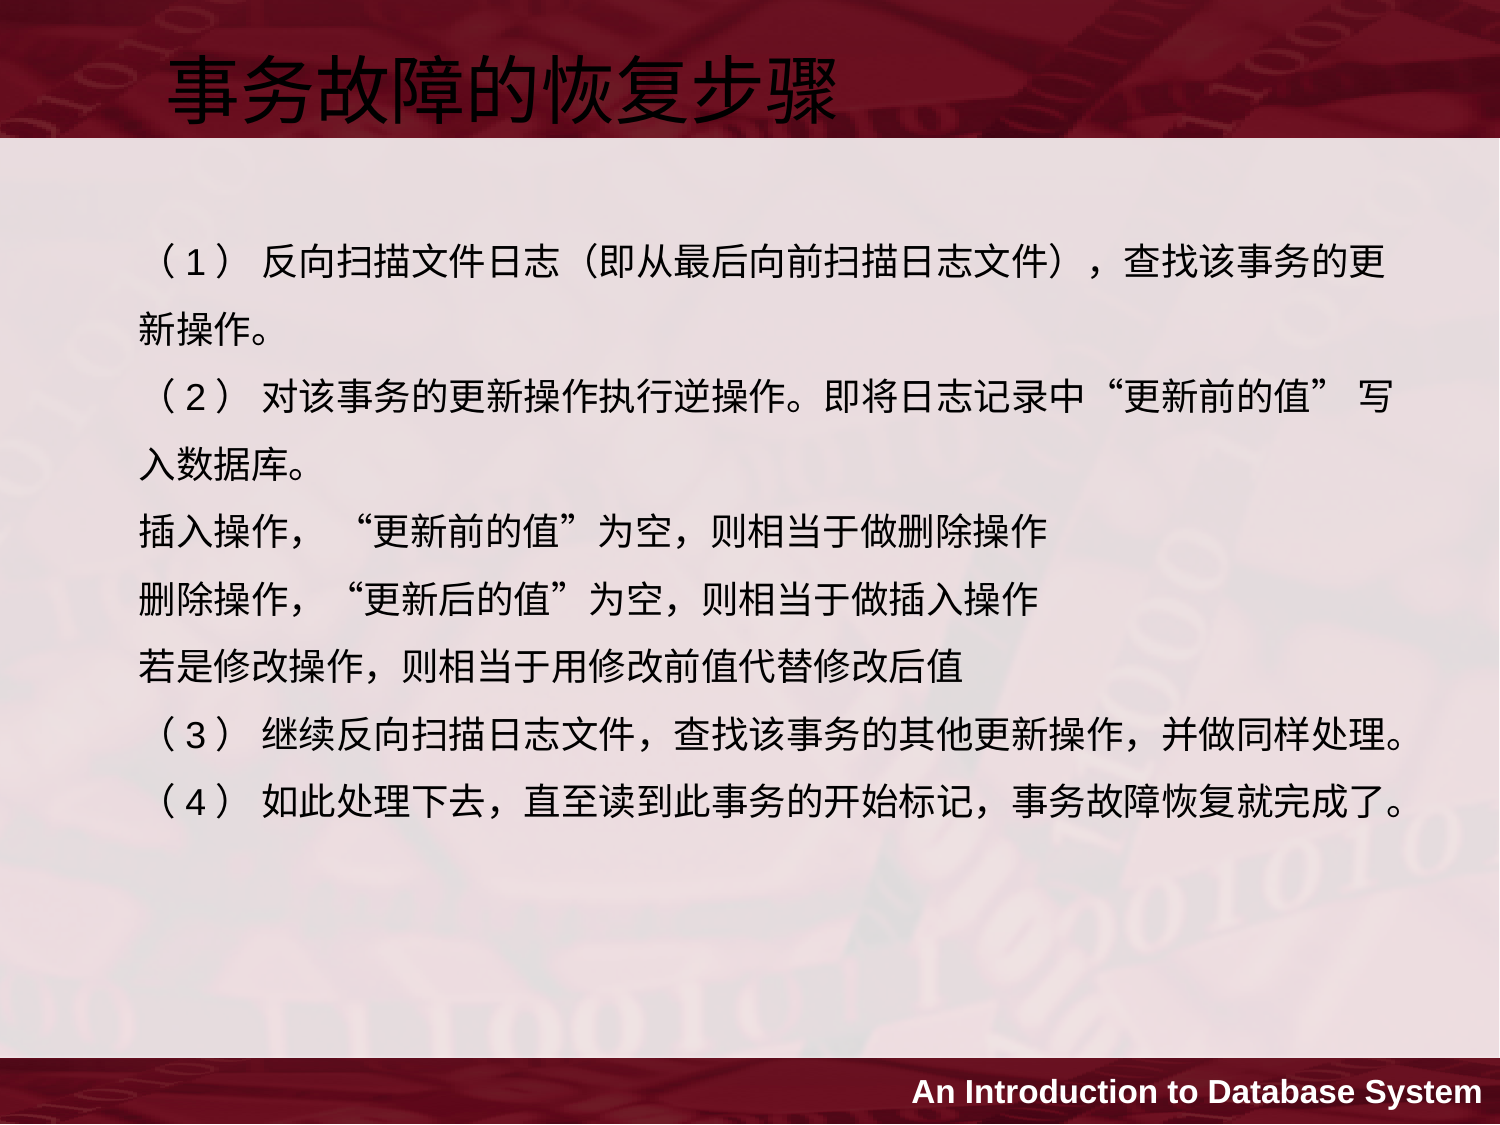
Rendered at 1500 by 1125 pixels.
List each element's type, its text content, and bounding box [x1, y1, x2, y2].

text_box [856, 1046, 1447, 1100]
list （1） 反向扫描文件日志（即从最后向前扫描日志文件），查找该事务的更新操作。 （2） 对该事务的更新操作执行逆操作。即将日志记录中“更新前的值” 写入数据库。 插入操作， “更新前的值”为空，则相当于做删除操作 删除操作，“更新后的值”为空，则相当于做插入操作 若是修改操作，则相当于用修改前值代替修改后值 （3） 继续反向扫描日志文件，查找该事务的其他更新操作，并做同样处理。 （4） 如此处理下去，直至读到此事务的开始标记，事务故障恢复就完成了。 [123, 208, 1438, 950]
title 事务故障的恢复步骤 [150, 41, 1363, 135]
picture [0, 0, 1500, 1124]
